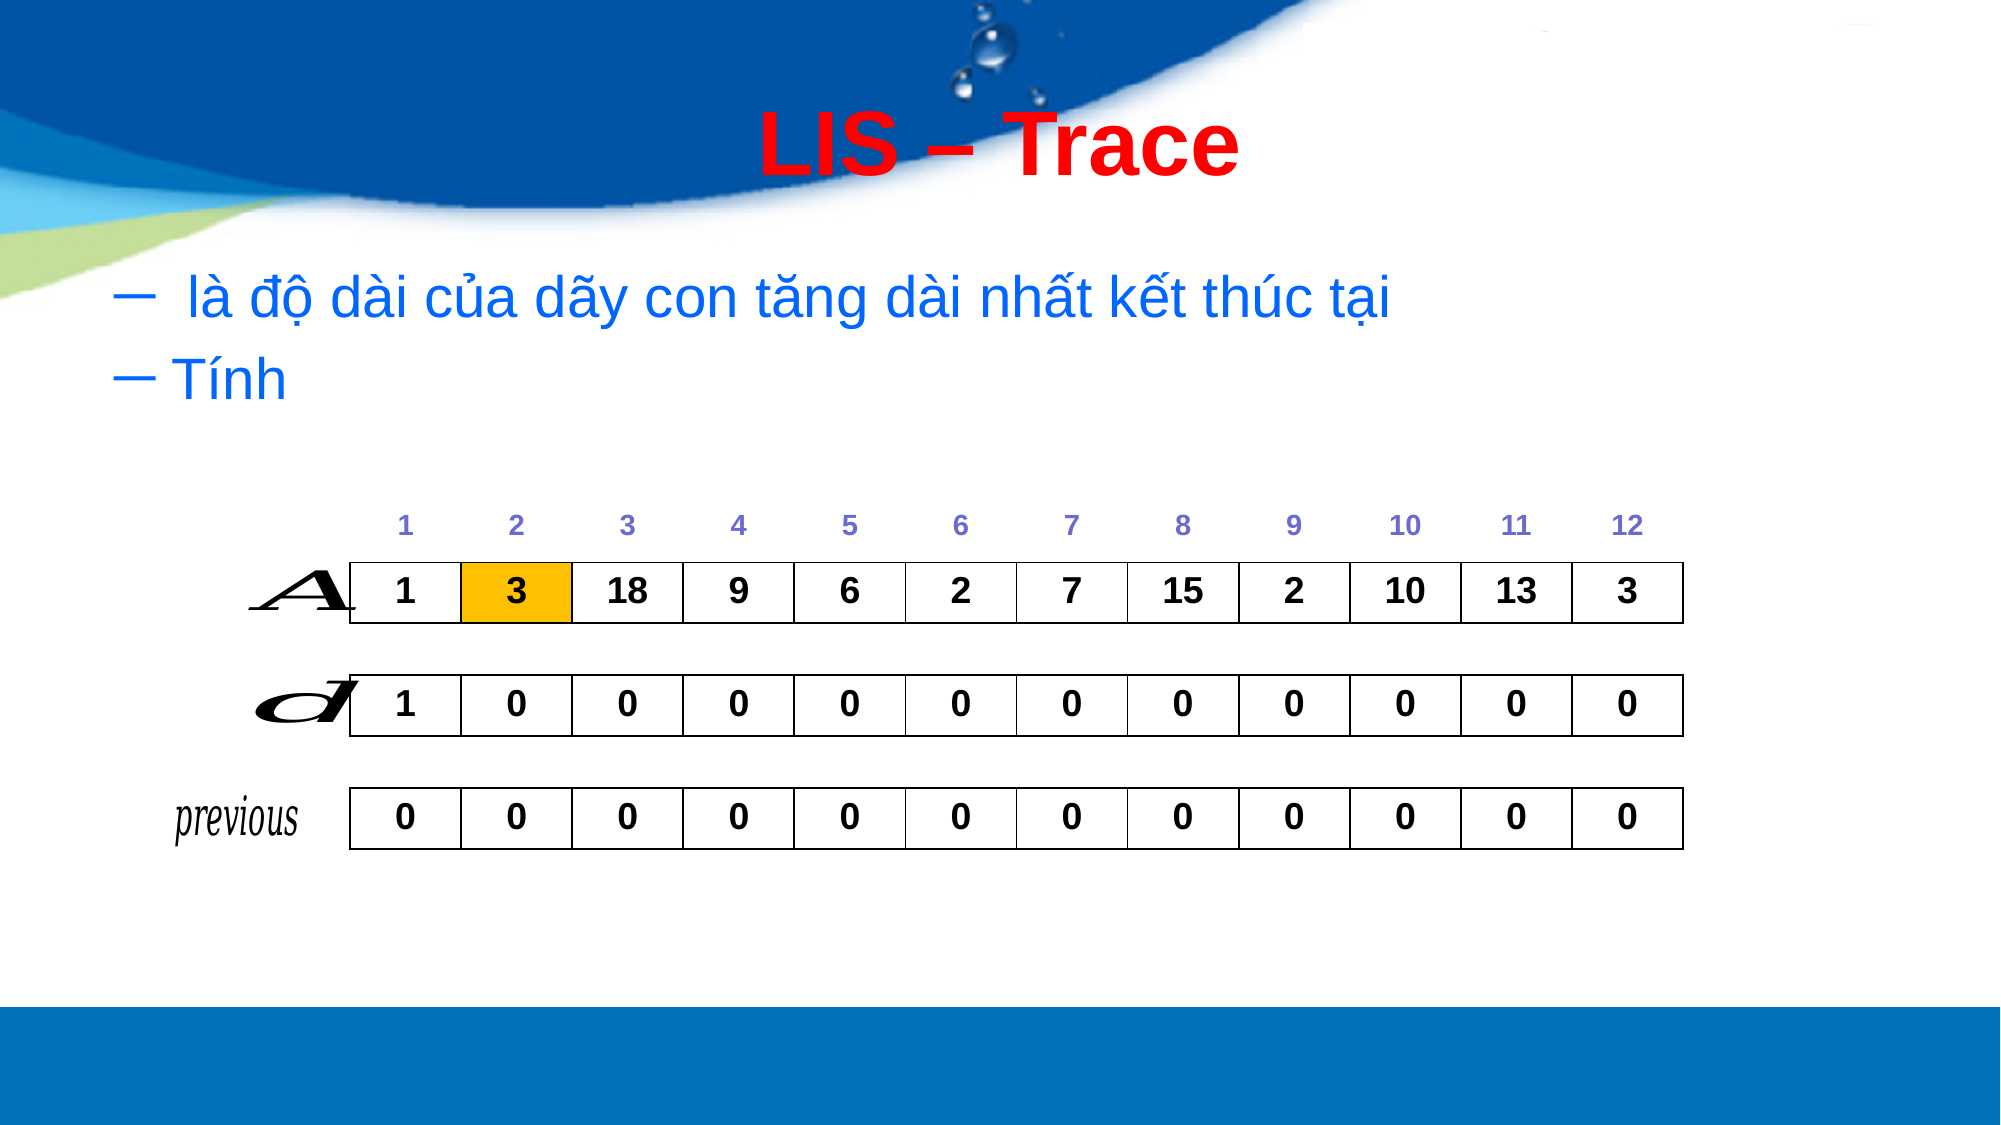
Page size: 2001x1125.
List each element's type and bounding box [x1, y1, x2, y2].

table_header [1017, 676, 1127, 735]
table_header [350, 501, 1683, 562]
table_header [462, 563, 571, 622]
table_header [1240, 676, 1349, 735]
table_header [906, 563, 1016, 622]
table_header [1128, 676, 1238, 735]
table_header [1573, 563, 1682, 622]
table_header [462, 789, 571, 848]
table_header [1462, 676, 1571, 735]
table_header [906, 676, 1016, 735]
table_header [1573, 789, 1682, 848]
table_header [795, 789, 905, 848]
table_header [1351, 563, 1460, 622]
table_header [795, 676, 905, 735]
table_header [1017, 563, 1127, 622]
table_header [351, 789, 460, 848]
table_header [795, 563, 905, 622]
table_header [684, 789, 793, 848]
table_header [1573, 676, 1682, 735]
table_header [462, 676, 571, 735]
table_header [684, 676, 793, 735]
table_header [1240, 563, 1349, 622]
table_header [906, 789, 1016, 848]
picture [0, 0, 2001, 1125]
table_header [1462, 789, 1571, 848]
table_header [1128, 789, 1238, 848]
table_header [1351, 789, 1460, 848]
table_header [573, 563, 682, 622]
table_header [684, 563, 793, 622]
table_header [1128, 563, 1238, 622]
table_header [351, 563, 460, 622]
table_header [1351, 676, 1460, 735]
table_header [573, 676, 682, 735]
table_header [351, 676, 460, 735]
table_header [573, 789, 682, 848]
title [99, 45, 1900, 233]
table_header [1017, 789, 1127, 848]
table_header [1240, 789, 1349, 848]
table_header [1462, 563, 1571, 622]
